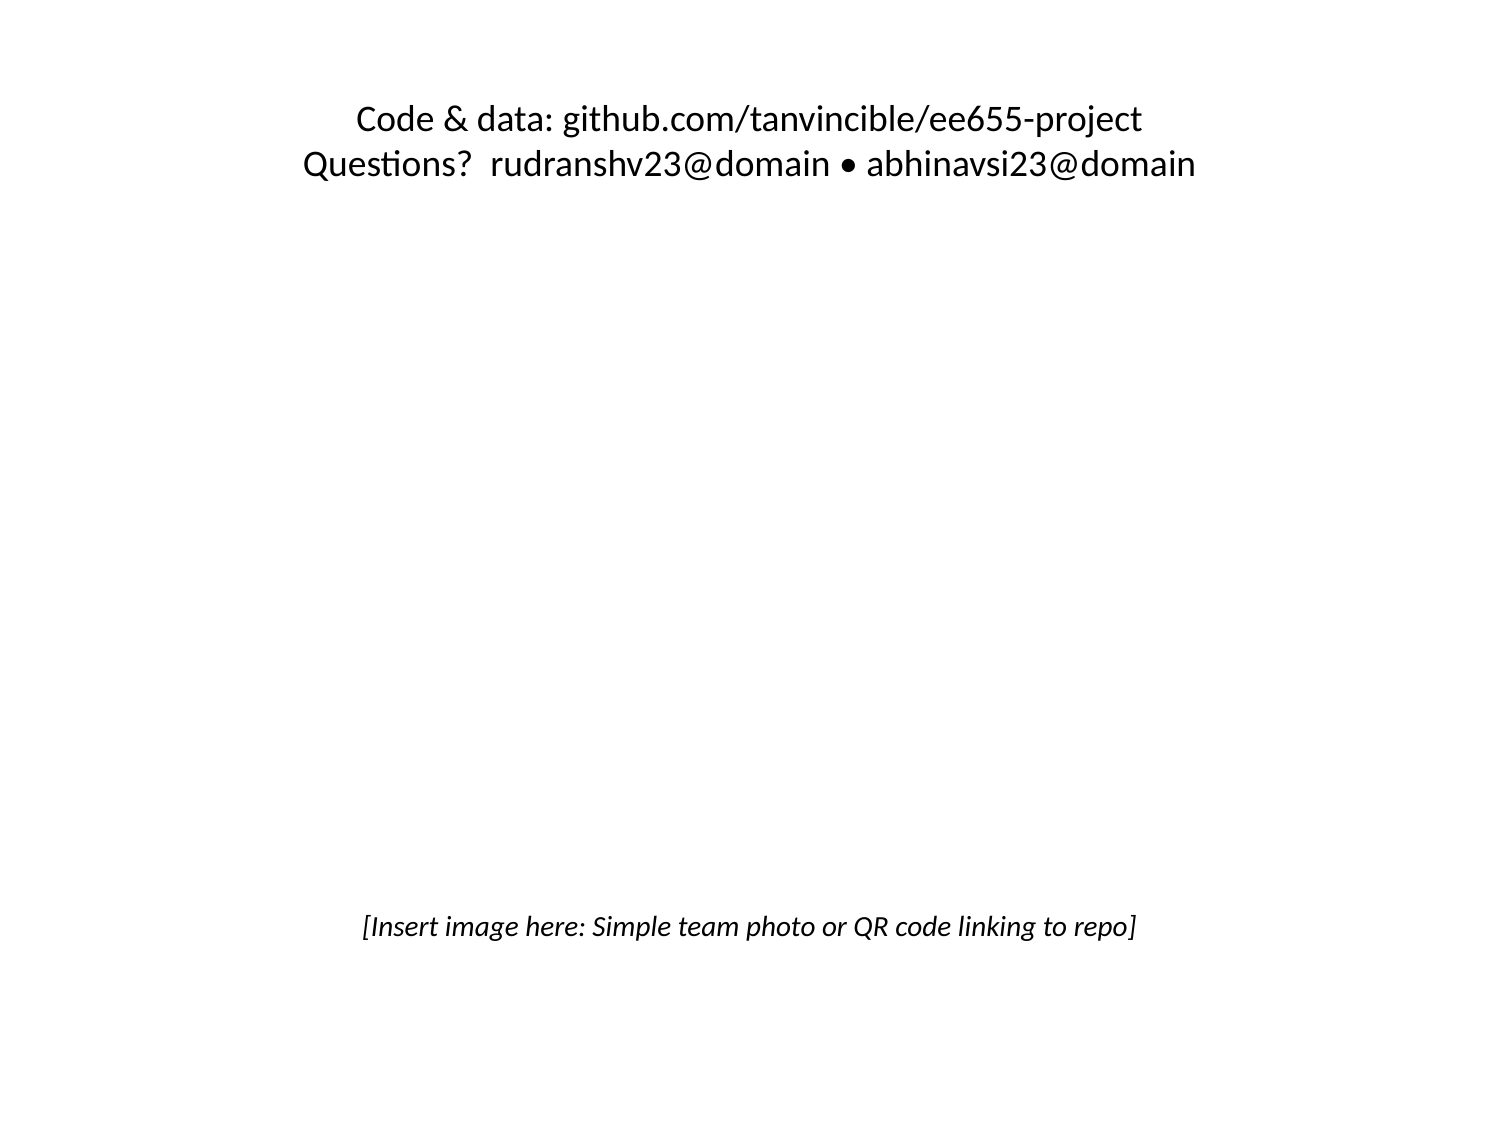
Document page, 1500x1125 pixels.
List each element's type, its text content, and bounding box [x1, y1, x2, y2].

title Code & data: github.com/tanvincible/ee655-project Questions? rudranshv23@domain • abhinavsi23@domain [75, 45, 1425, 233]
text_box [Insert image here: Simple team photo or QR code linking to repo] [347, 899, 1153, 950]
